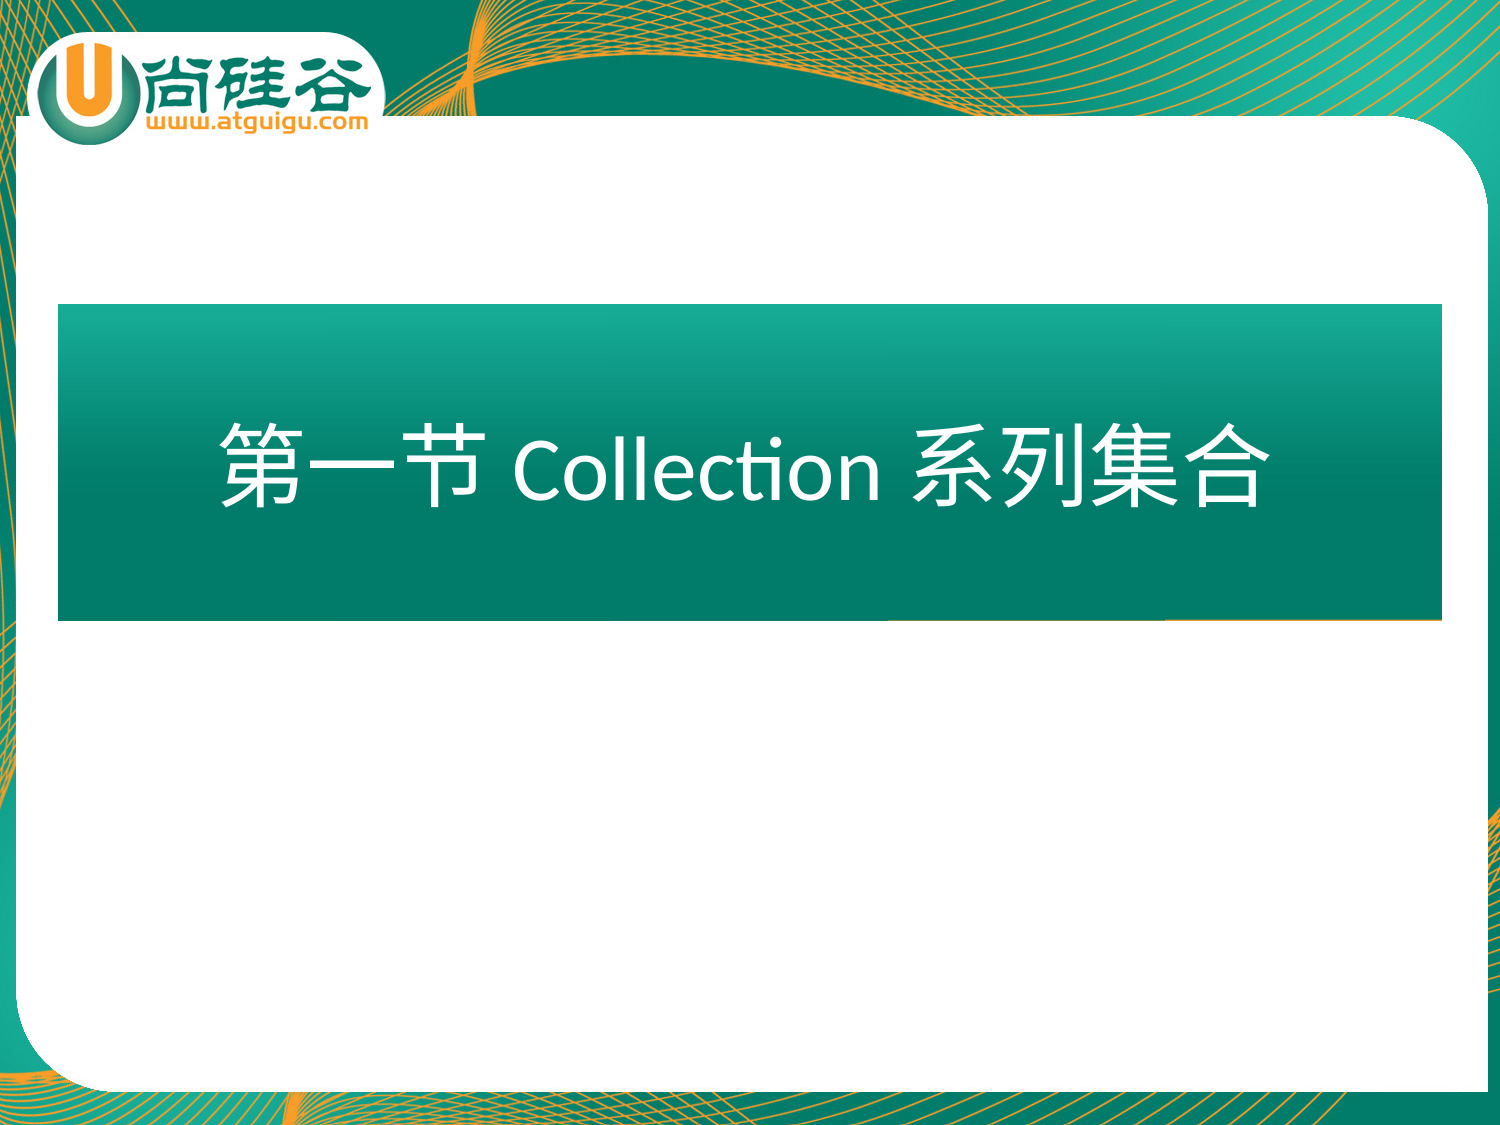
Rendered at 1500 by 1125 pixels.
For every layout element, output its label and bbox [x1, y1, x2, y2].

list [58, 304, 1442, 622]
picture [0, 0, 1500, 1125]
